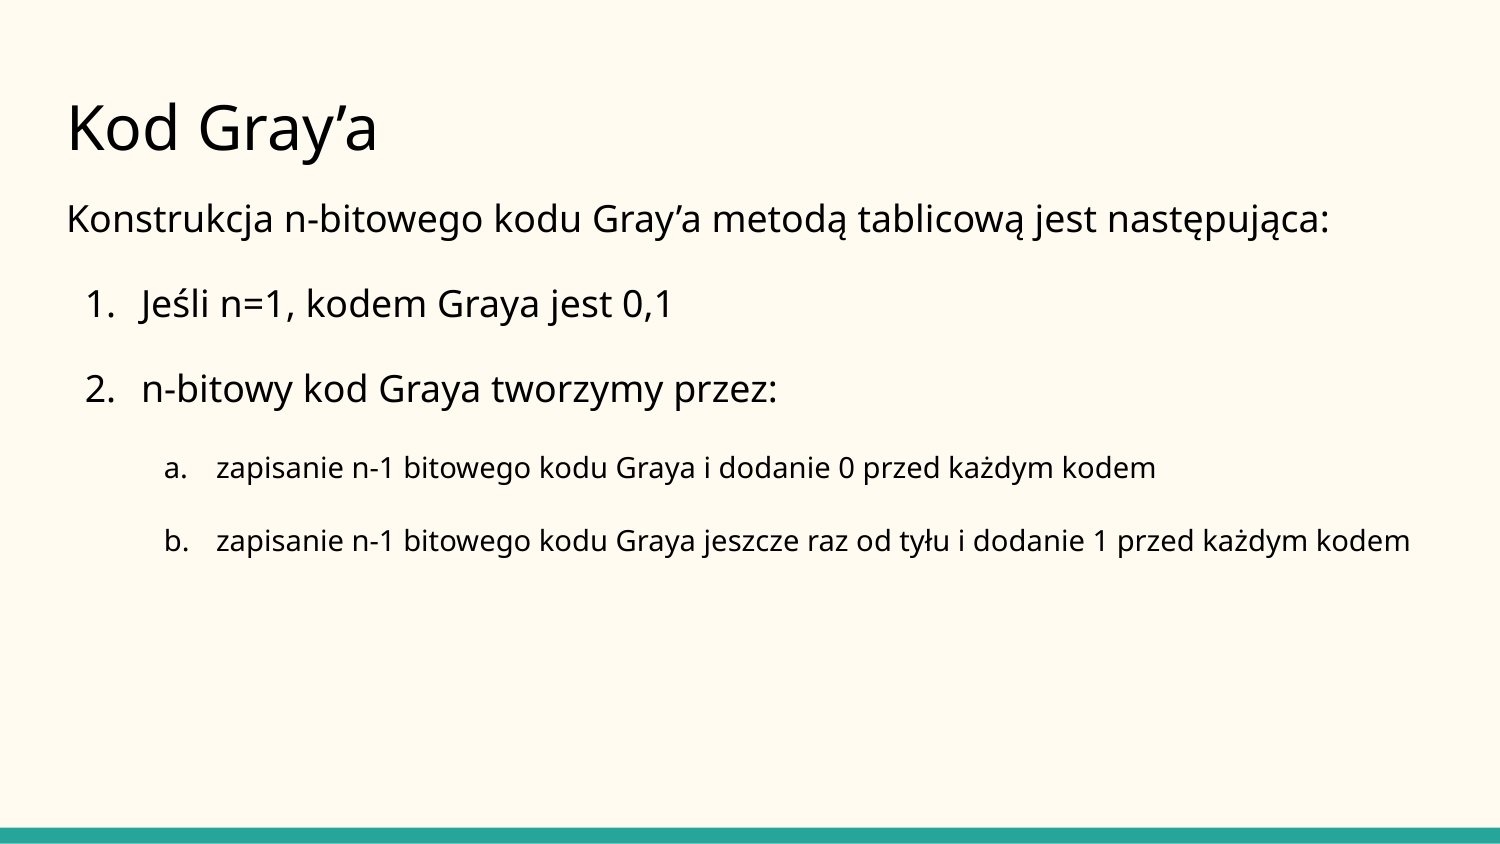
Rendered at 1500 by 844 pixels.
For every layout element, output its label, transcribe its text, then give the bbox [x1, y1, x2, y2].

list Konstrukcja n-bitowego kodu Gray’a metodą tablicową jest następująca: Jeśli n=1, kodem Graya jest 0,1 n-bitowy kod Graya tworzymy przez: zapisanie n-1 bitowego kodu Graya i dodanie 0 przed każdym kodem zapisanie n-1 bitowego kodu Graya jeszcze raz od tyłu i dodanie 1 przed każdym kodem [51, 173, 1449, 731]
title Kod Gray’a [51, 72, 1449, 173]
